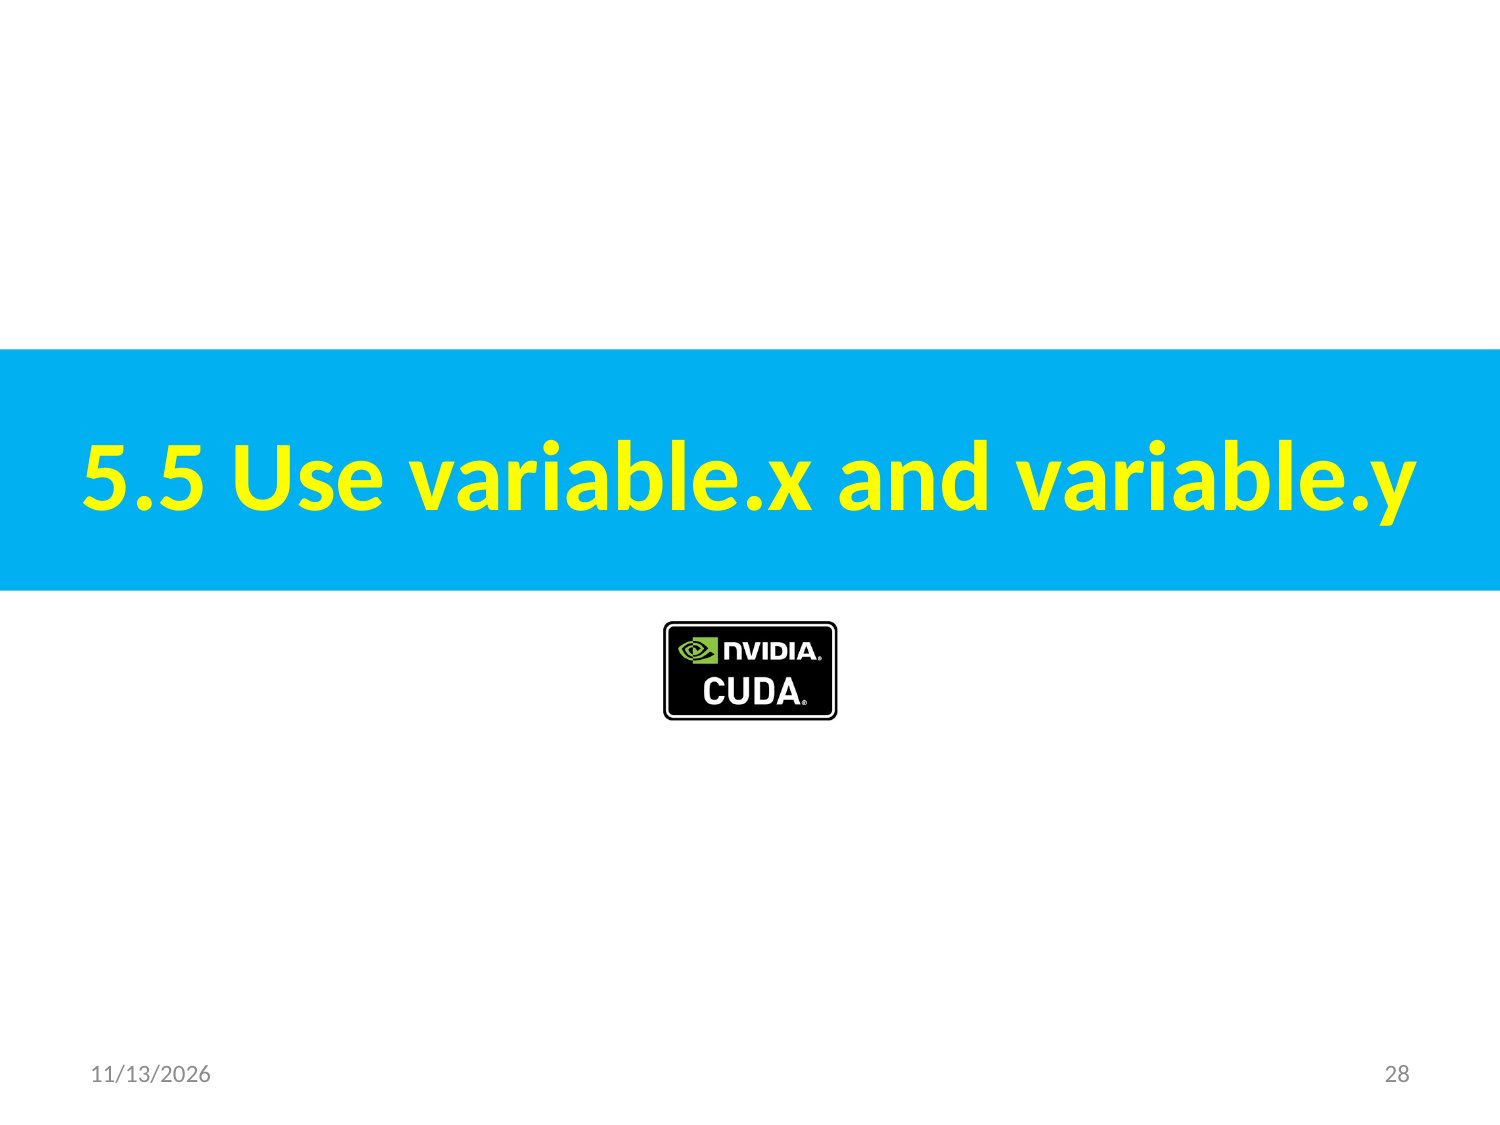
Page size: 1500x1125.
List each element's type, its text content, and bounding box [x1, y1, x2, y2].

title 5.5 Use variable.x and variable.y [0, 349, 1500, 591]
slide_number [75, 1042, 425, 1103]
slide_number 28 [1074, 1042, 1425, 1103]
picture [655, 613, 845, 729]
